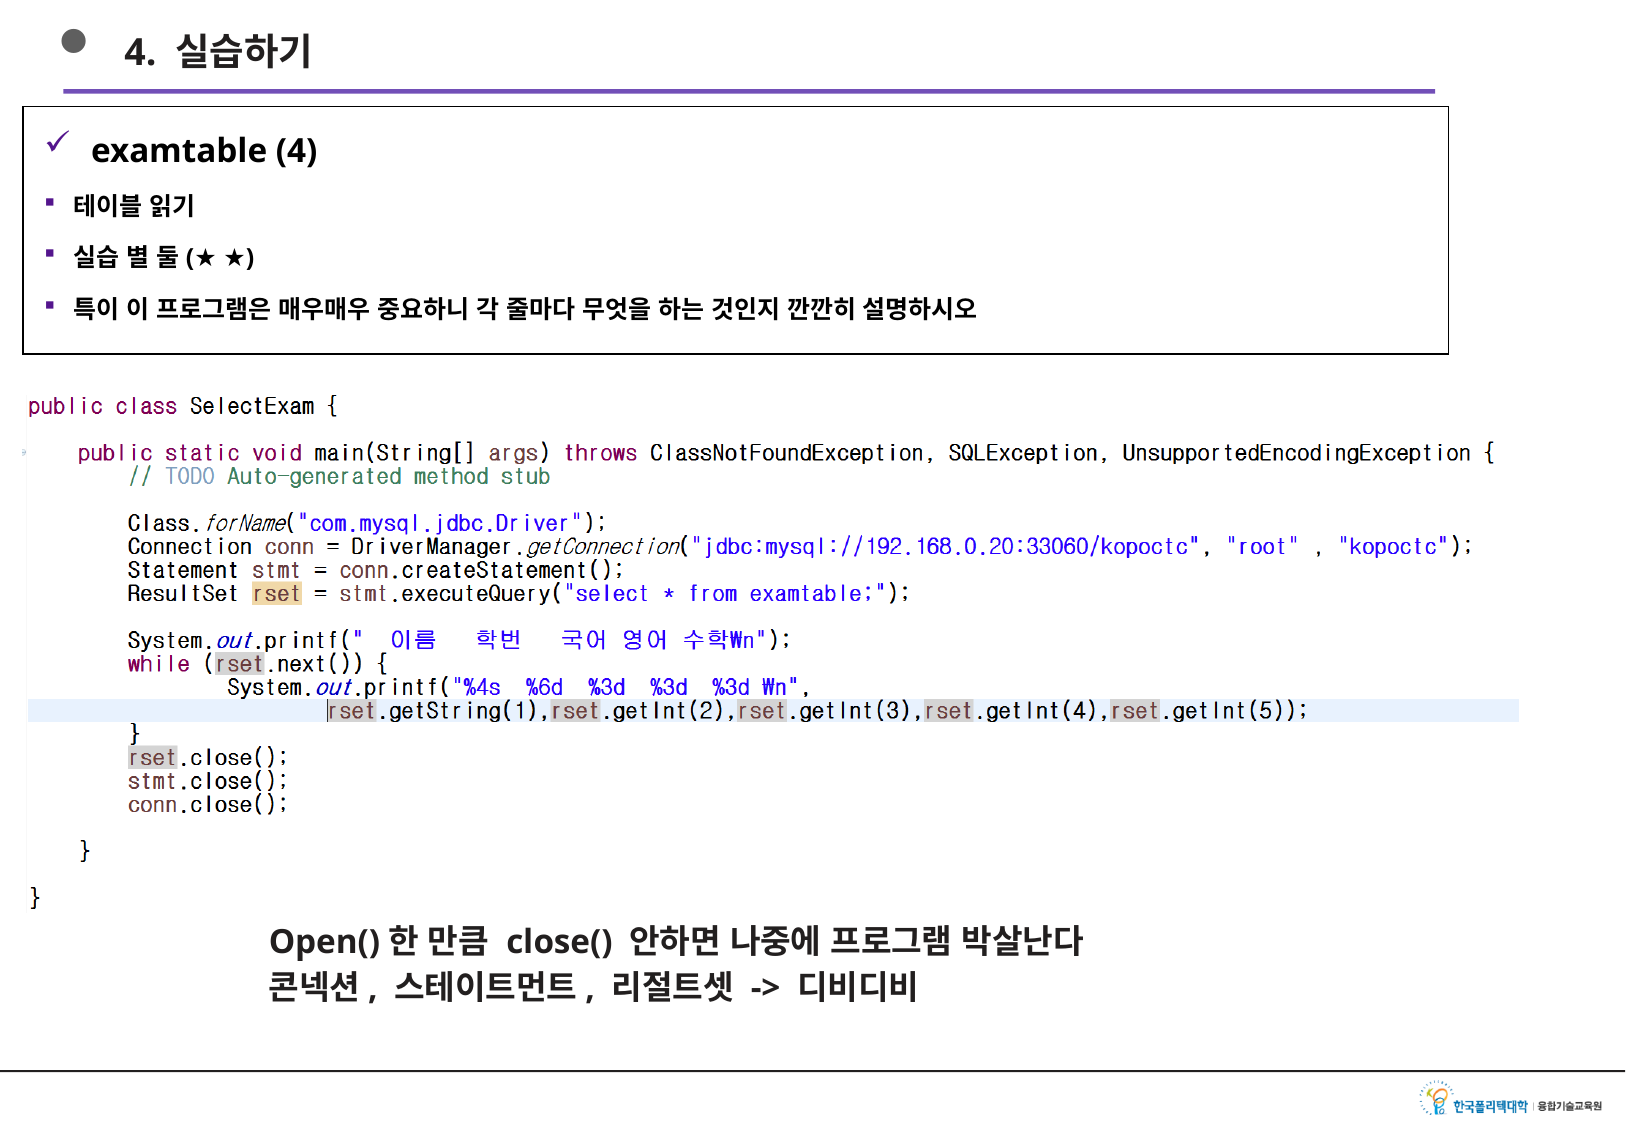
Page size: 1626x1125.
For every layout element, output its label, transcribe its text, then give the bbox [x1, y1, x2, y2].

text_box Open()한 만큼 close() 안하면 나중에 프로그램 박살난다 콘넥션, 스테이트먼트, 리절트셋 -> 디비디비 [253, 921, 1100, 1014]
text_box examtable (4) 테이블 읽기 실습 별 둘(★ ★) 특이 이 프로그램은 매우매우 중요하니 각 줄마다 무엇을 하는 것인지 깐깐히 설명하시오 [22, 106, 1449, 355]
picture [22, 395, 1519, 913]
text_box 4. 실습하기 [109, 20, 943, 93]
picture [1415, 1076, 1604, 1118]
